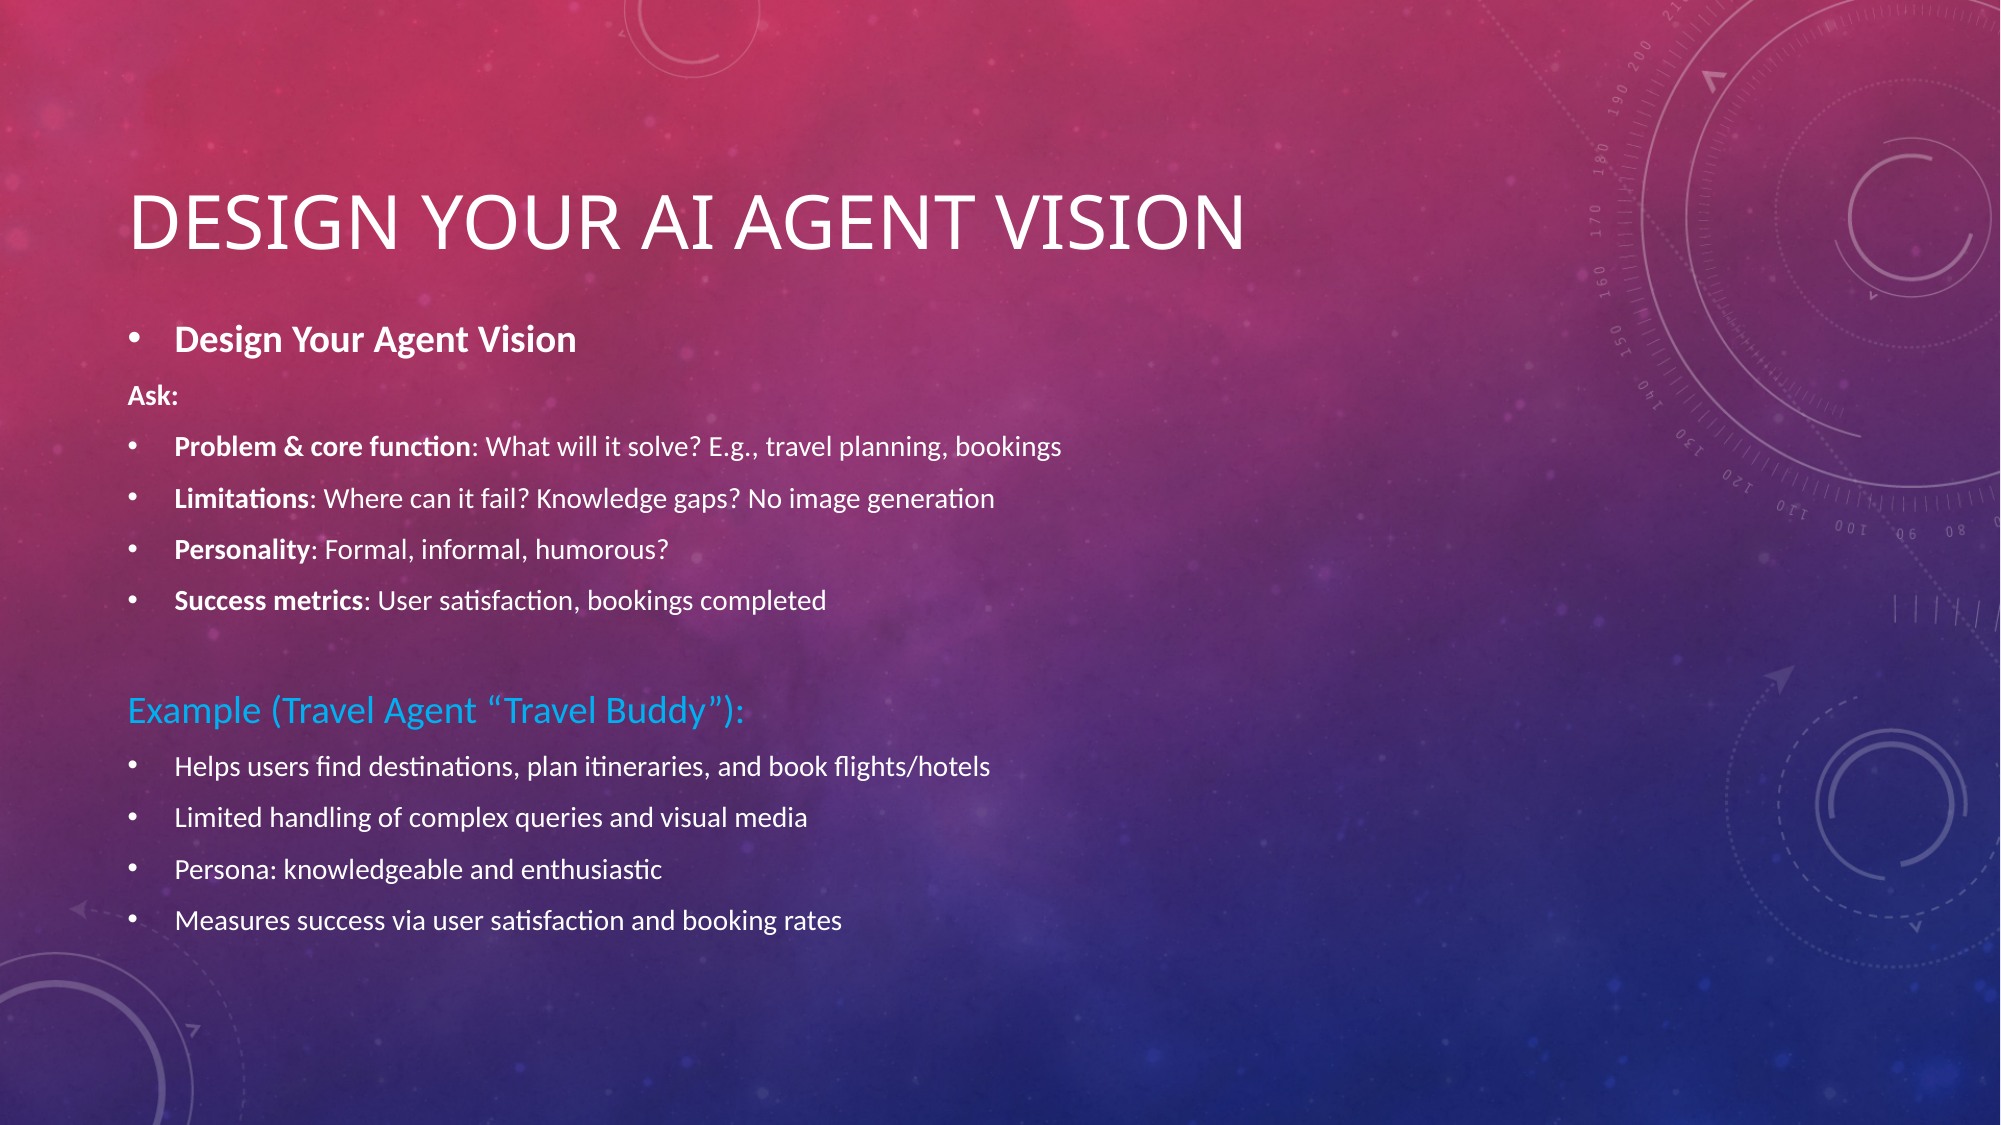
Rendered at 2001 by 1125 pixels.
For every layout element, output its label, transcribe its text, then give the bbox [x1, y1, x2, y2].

picture [0, 0, 2001, 1125]
title Design your ai agent vision [112, 99, 1775, 305]
list Design Your Agent Vision Ask: Problem & core function: What will it solve? E.g., travel planning, bookings Limitations: Where can it fail? Knowledge gaps? No image generation Personality: Formal, informal, humorous? Success metrics: User satisfaction, bookings completed Example (Travel Agent “Travel Buddy”): Helps users find destinations, plan itineraries, and book flights/hotels Limited handling of complex queries and visual media Persona: knowledgeable and enthusiastic Measures success via user satisfaction and booking rates [112, 305, 1775, 950]
